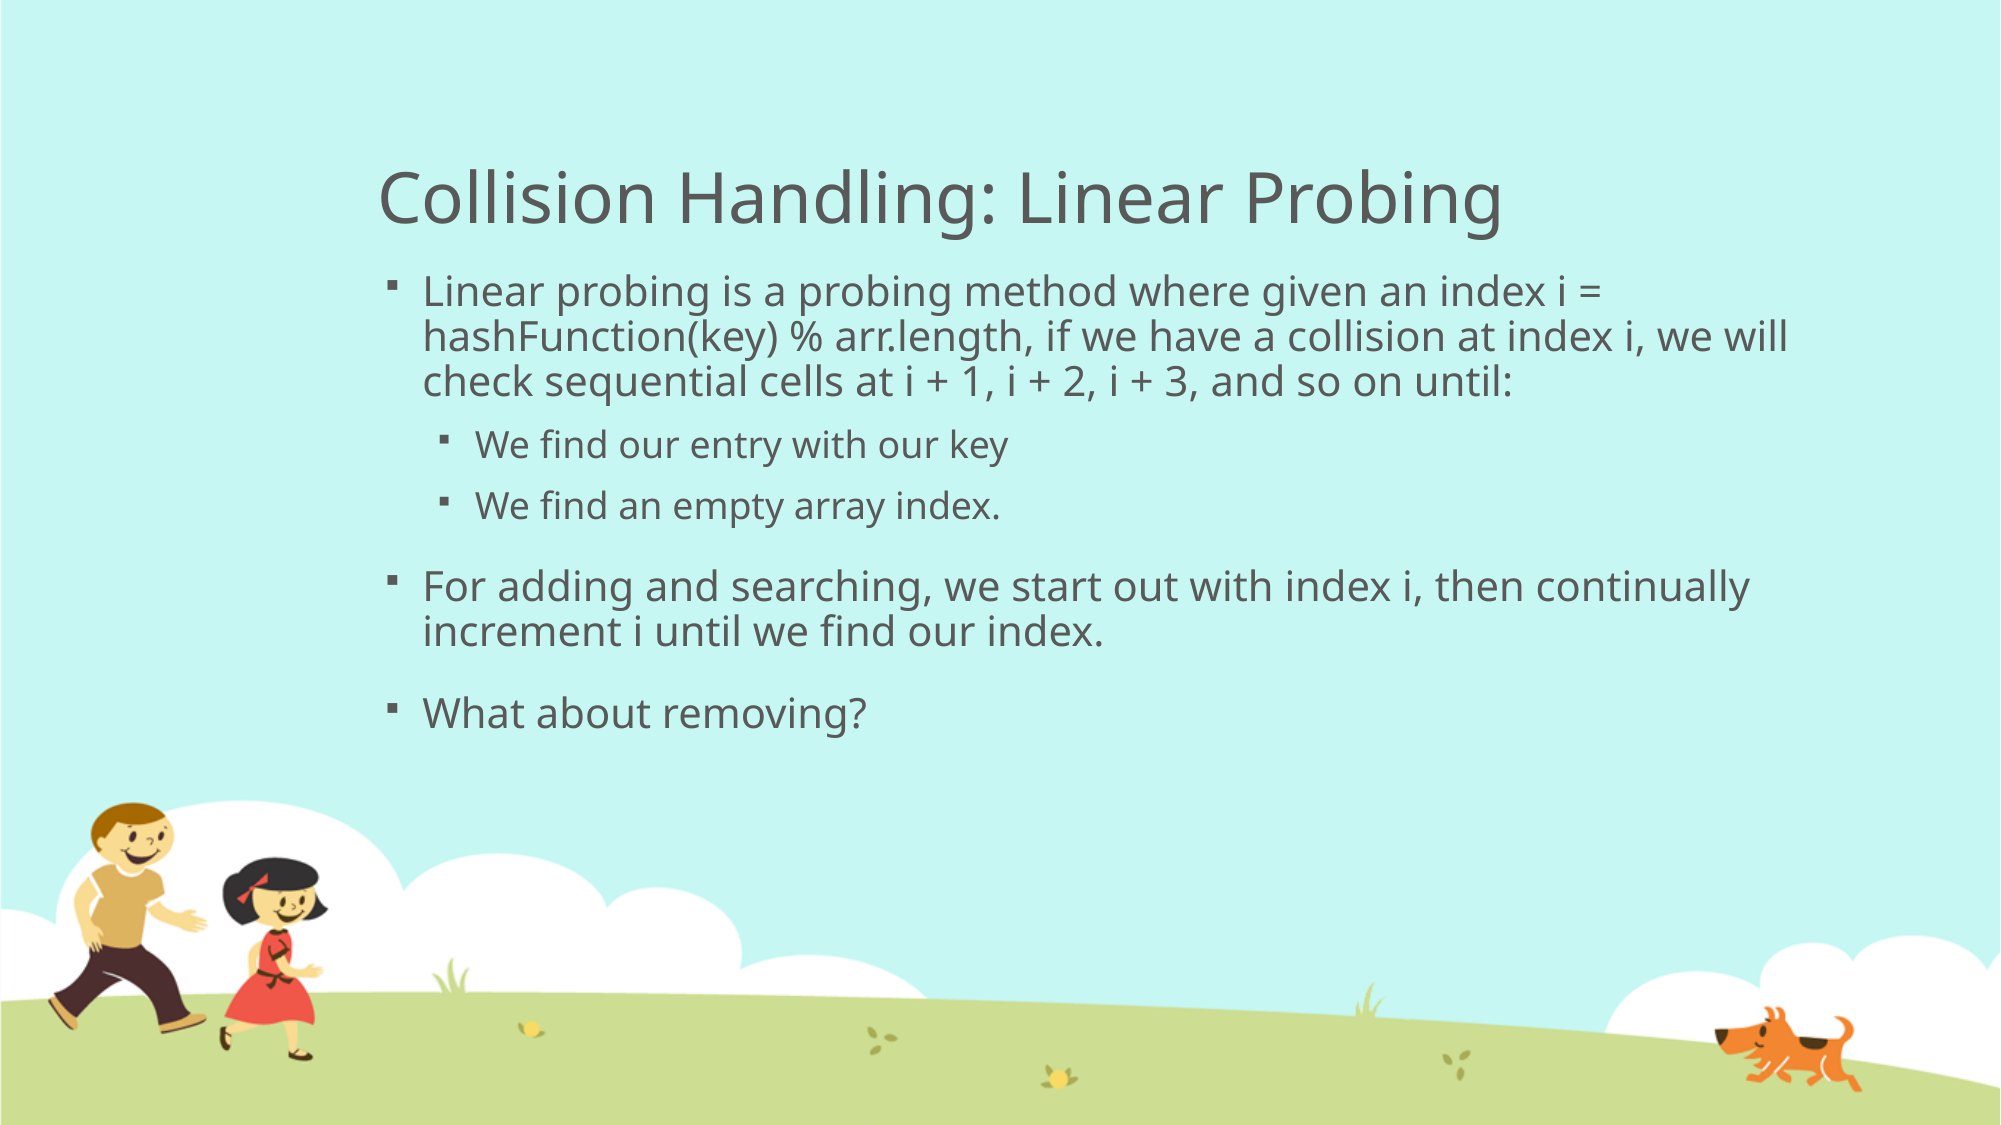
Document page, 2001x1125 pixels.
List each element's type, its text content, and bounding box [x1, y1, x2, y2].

picture [0, 0, 2001, 1125]
title Collision Handling: Linear Probing [362, 50, 1900, 247]
list Linear probing is a probing method where given an index i = hashFunction(key) % arr.length, if we have a collision at index i, we will check sequential cells at i + 1, i + 2, i + 3, and so on until: We find our entry with our key We find an empty array index. For adding and searching, we start out with index i, then continually increment i until we find our index. What about removing? [362, 262, 1900, 938]
